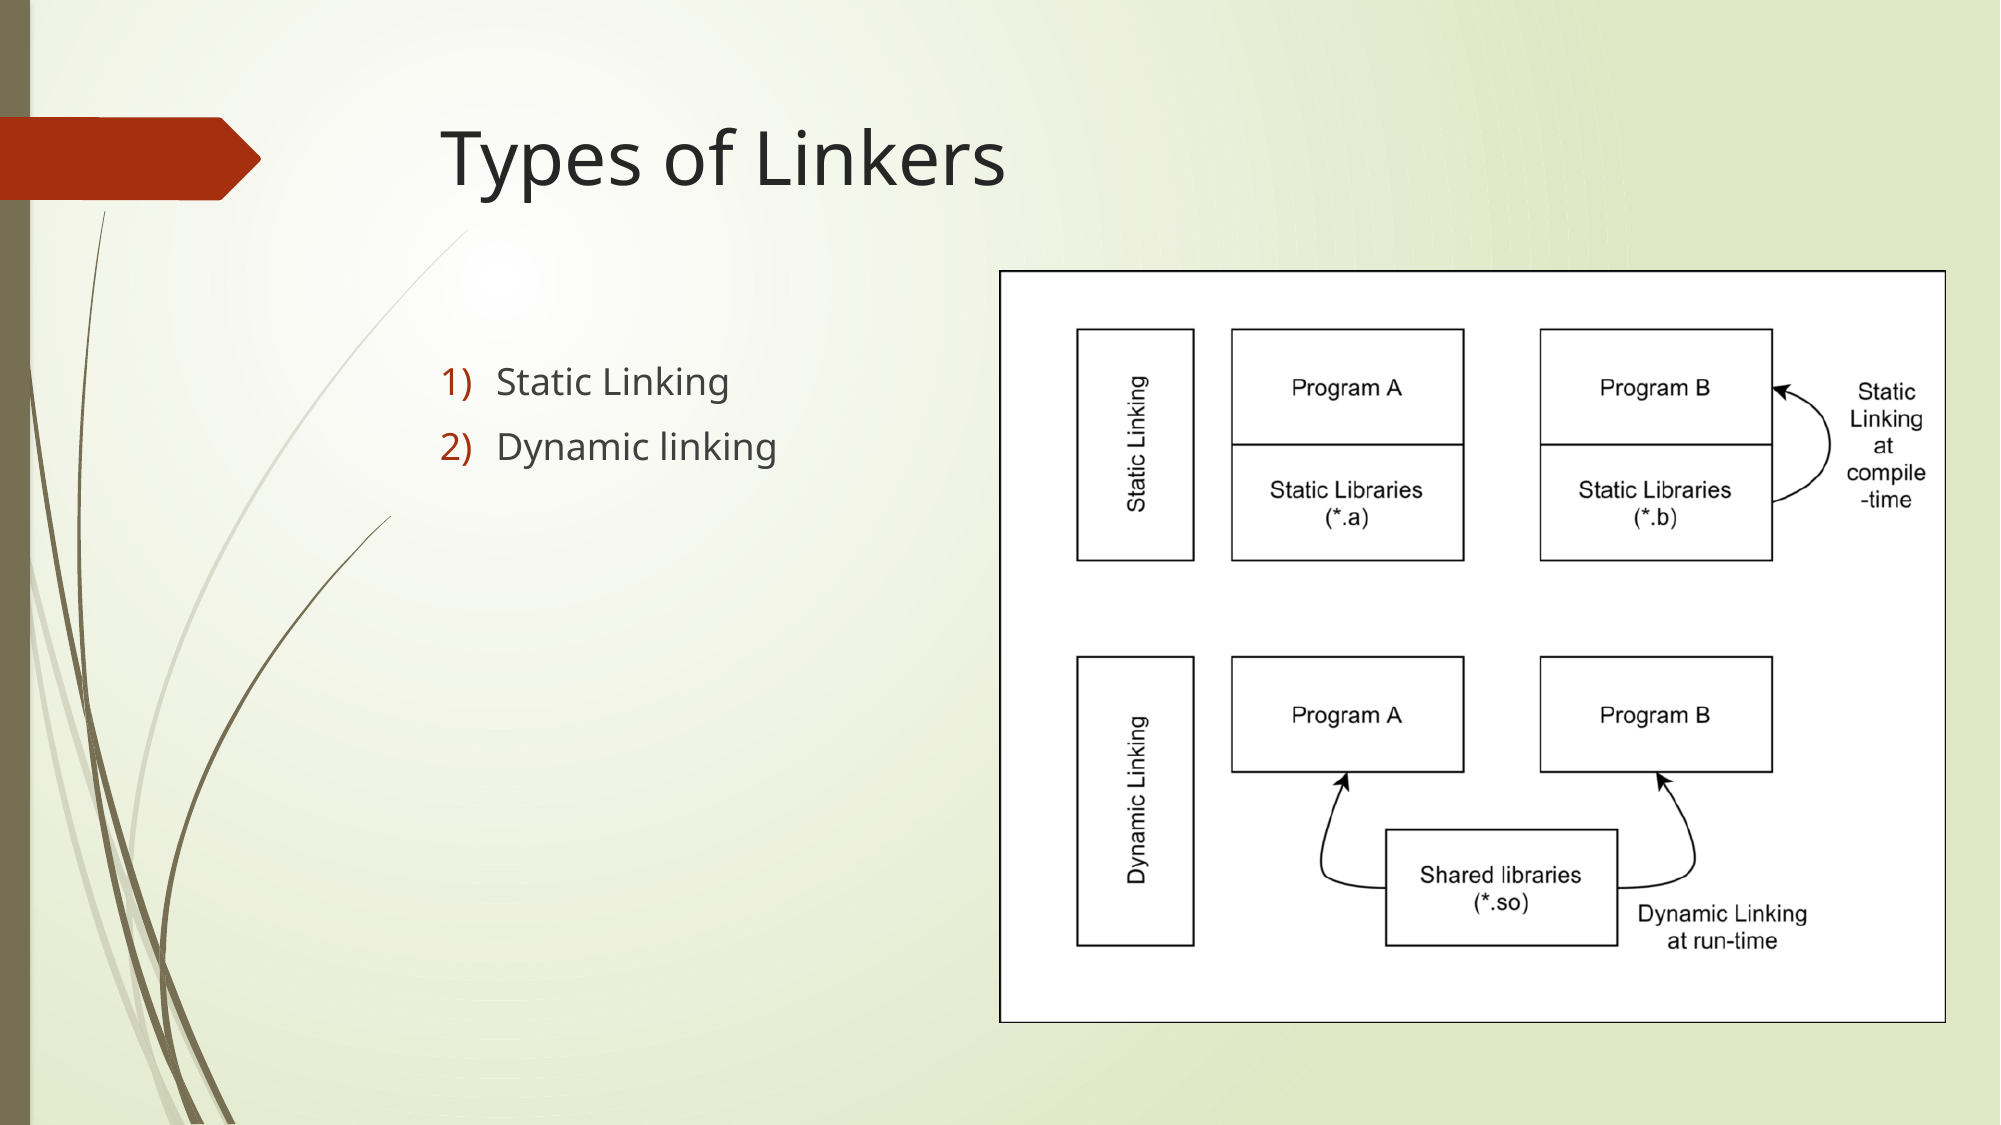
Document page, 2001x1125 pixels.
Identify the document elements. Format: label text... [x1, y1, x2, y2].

title Types of Linkers [425, 102, 1888, 313]
picture [999, 270, 1946, 1023]
list Static Linking Dynamic linking [424, 350, 810, 970]
